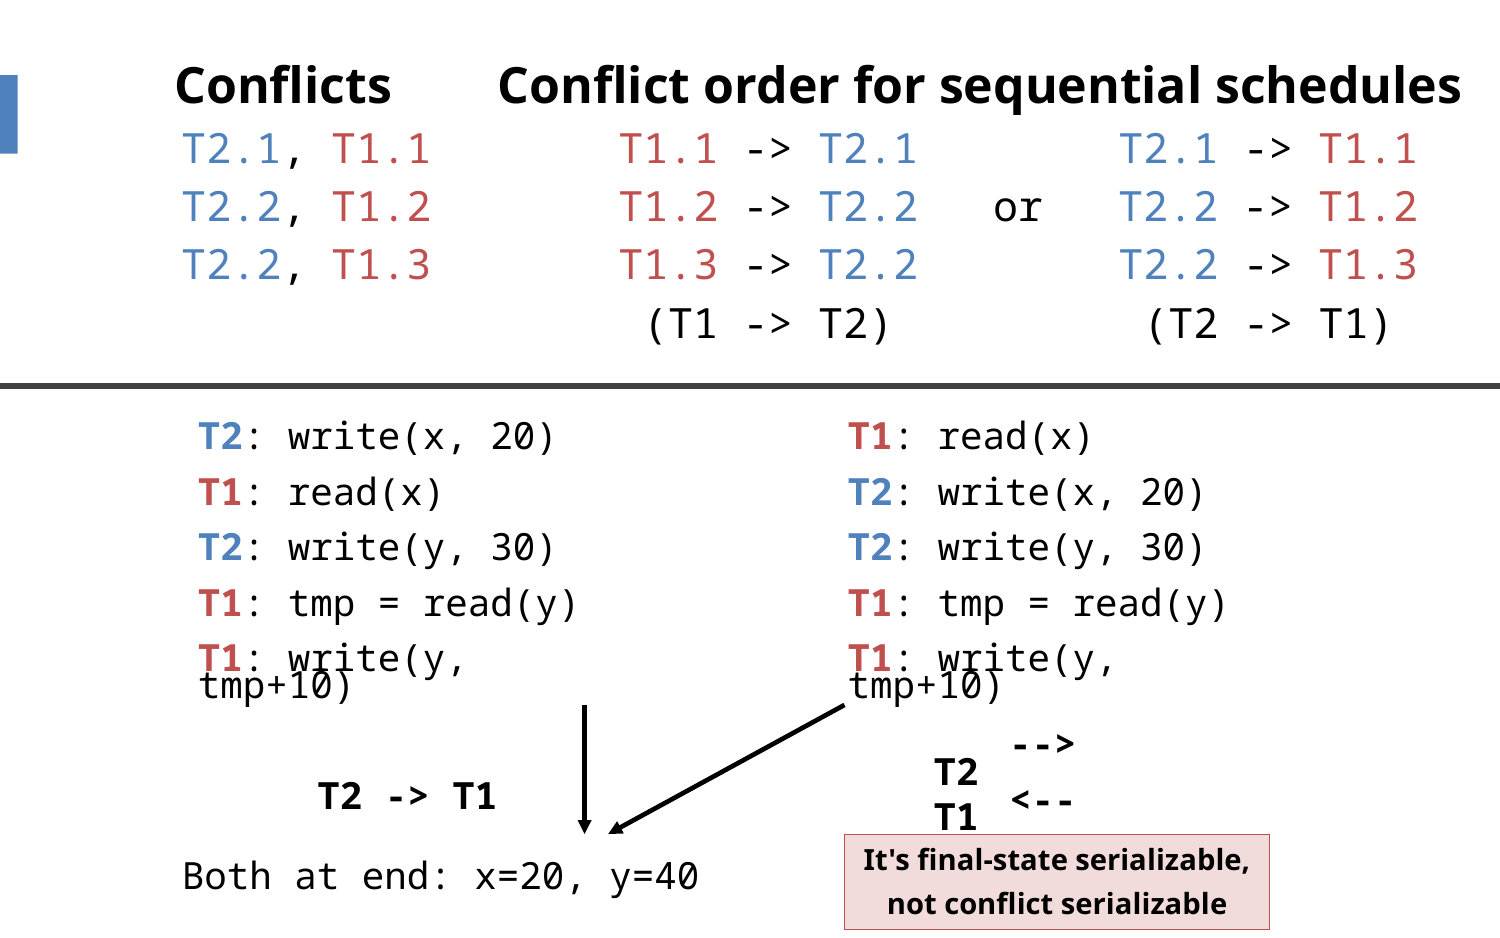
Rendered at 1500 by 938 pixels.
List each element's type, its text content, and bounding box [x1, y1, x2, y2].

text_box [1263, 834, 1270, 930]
text_box Conflicts T2.1, T1.1 T2.2, T1.2 T2.2, T1.3 [41, 67, 478, 327]
text_box --> <-- [814, 728, 1263, 938]
text_box T1: read(x) T2: write(x, 20) T2: write(y, 30) T1: tmp = read(y) T1: write(y, tmp+10) [832, 420, 1282, 802]
text_box Conflict order for sequential schedules T1.1 -> T2.1 T2.1 -> T1.1 T1.2 -> T2.2 or T2.2 -> T1.2 T1.3 -> T2.2 T2.2 -> T1.3 (T1 -> T2) (T2 -> T1) [478, 67, 1483, 327]
text_box Both at end: x=20, y=40 [167, 860, 715, 903]
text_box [607, 704, 845, 835]
text_box T2: write(x, 20) T1: read(x) T2: write(y, 30) T1: tmp = read(y) T1: write(y, tmp+10) T2 -> T1 [183, 420, 632, 802]
text_box T2 T1 [918, 740, 1140, 846]
